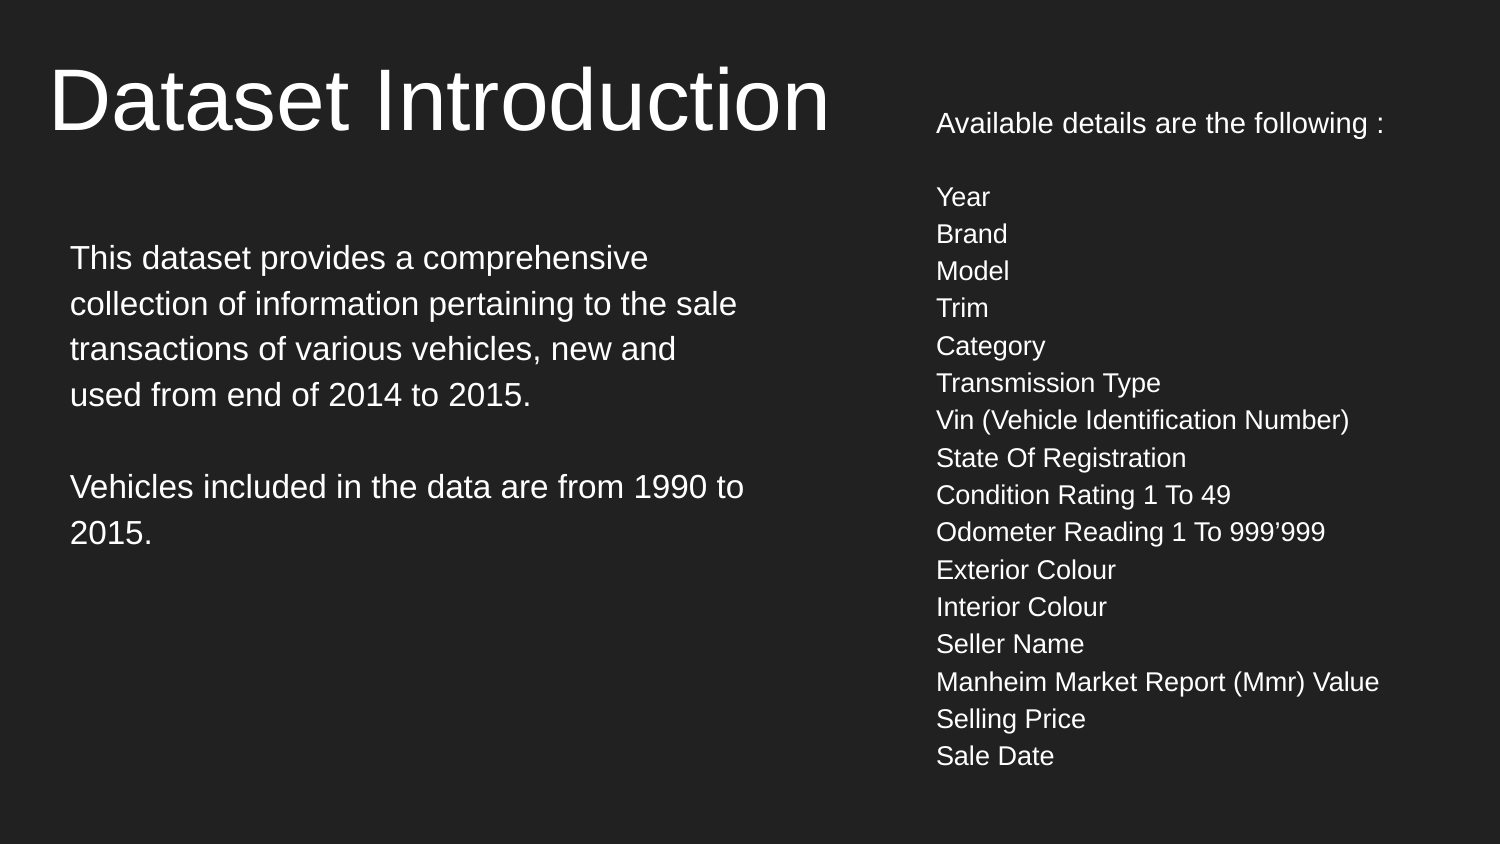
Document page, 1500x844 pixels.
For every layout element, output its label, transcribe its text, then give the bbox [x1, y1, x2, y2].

title Dataset Introduction [33, 0, 861, 253]
text_box This dataset provides a comprehensive collection of information pertaining to the sale transactions of various vehicles, new and used from end of 2014 to 2015. Vehicles included in the data are from 1990 to 2015. [54, 214, 772, 756]
text_box Available details are the following : Year Brand Model Trim Category Transmission Type Vin (Vehicle Identification Number) State Of Registration Condition Rating 1 To 49 Odometer Reading 1 To 999’999 Exterior Colour Interior Colour Seller Name Manheim Market Report (Mmr) Value Selling Price Sale Date [921, 89, 1414, 787]
